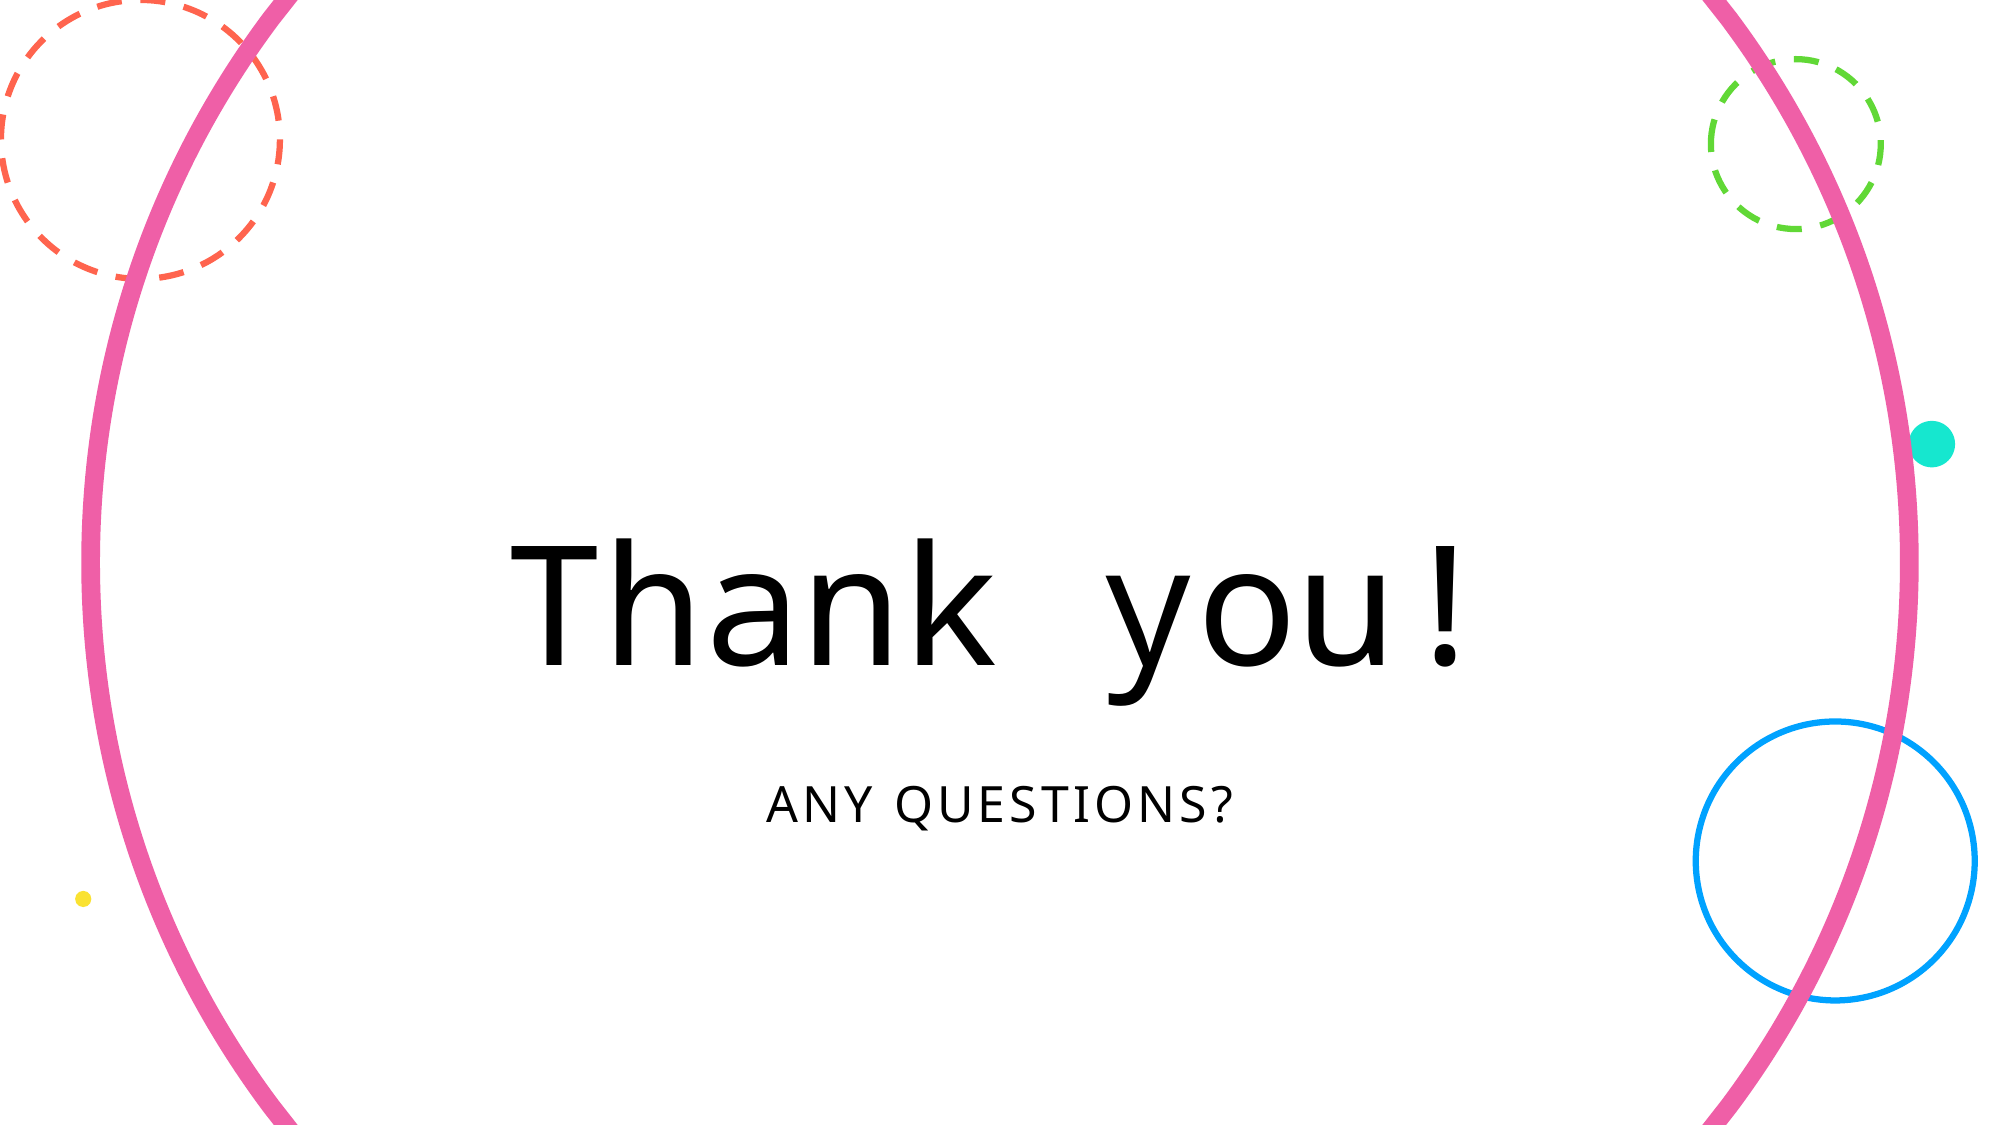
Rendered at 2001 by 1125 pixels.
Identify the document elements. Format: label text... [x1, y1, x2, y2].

title Thank you! [396, 124, 1604, 710]
list Any questions? [396, 765, 1604, 953]
